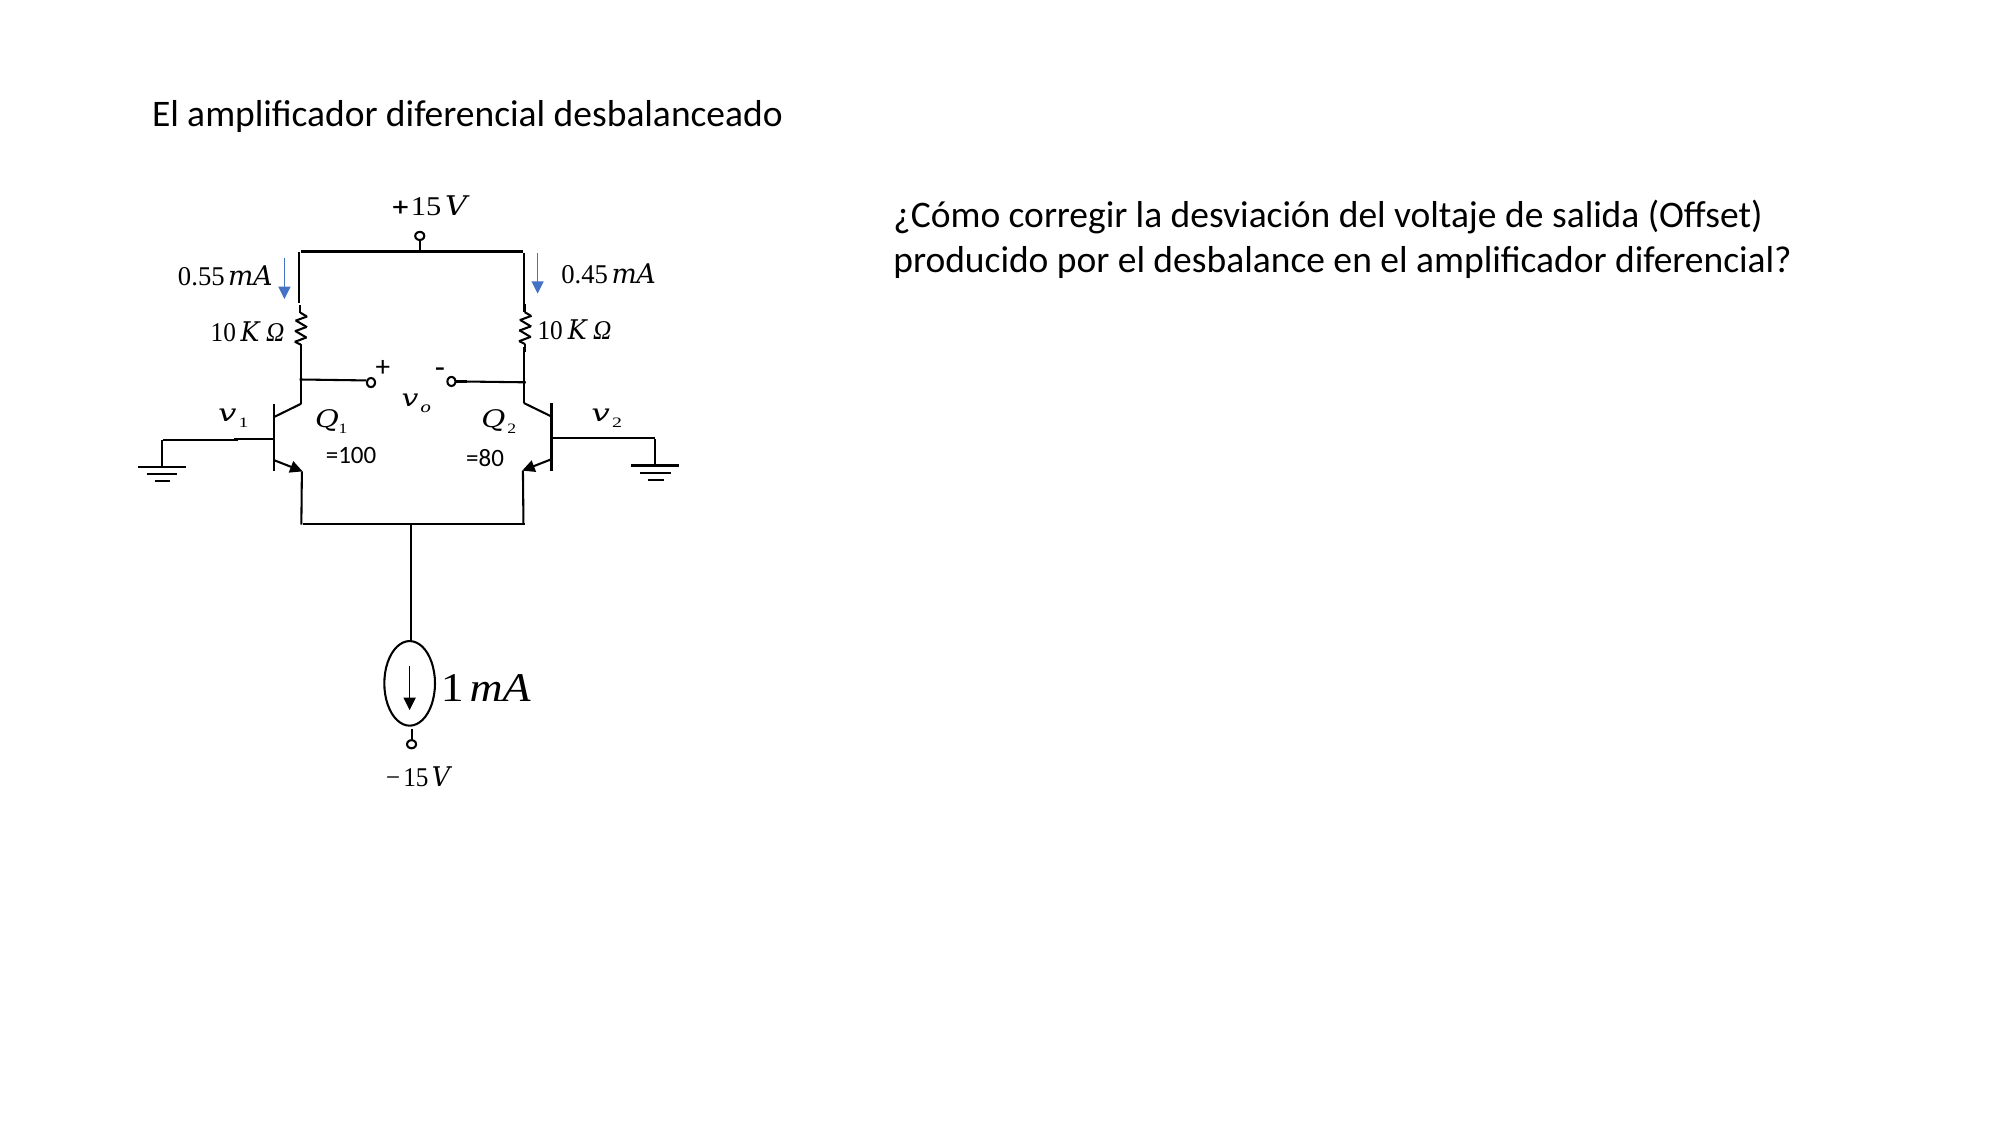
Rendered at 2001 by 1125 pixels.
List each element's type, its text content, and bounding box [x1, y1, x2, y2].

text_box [631, 438, 680, 480]
text_box El amplificador diferencial desbalanceado [137, 81, 799, 142]
text_box - [420, 337, 460, 393]
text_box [415, 231, 425, 251]
text_box + [360, 340, 406, 391]
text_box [406, 728, 417, 749]
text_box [277, 322, 325, 335]
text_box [522, 346, 592, 524]
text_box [384, 641, 435, 726]
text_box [233, 347, 303, 525]
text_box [137, 440, 186, 482]
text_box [501, 321, 550, 335]
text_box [452, 371, 462, 392]
